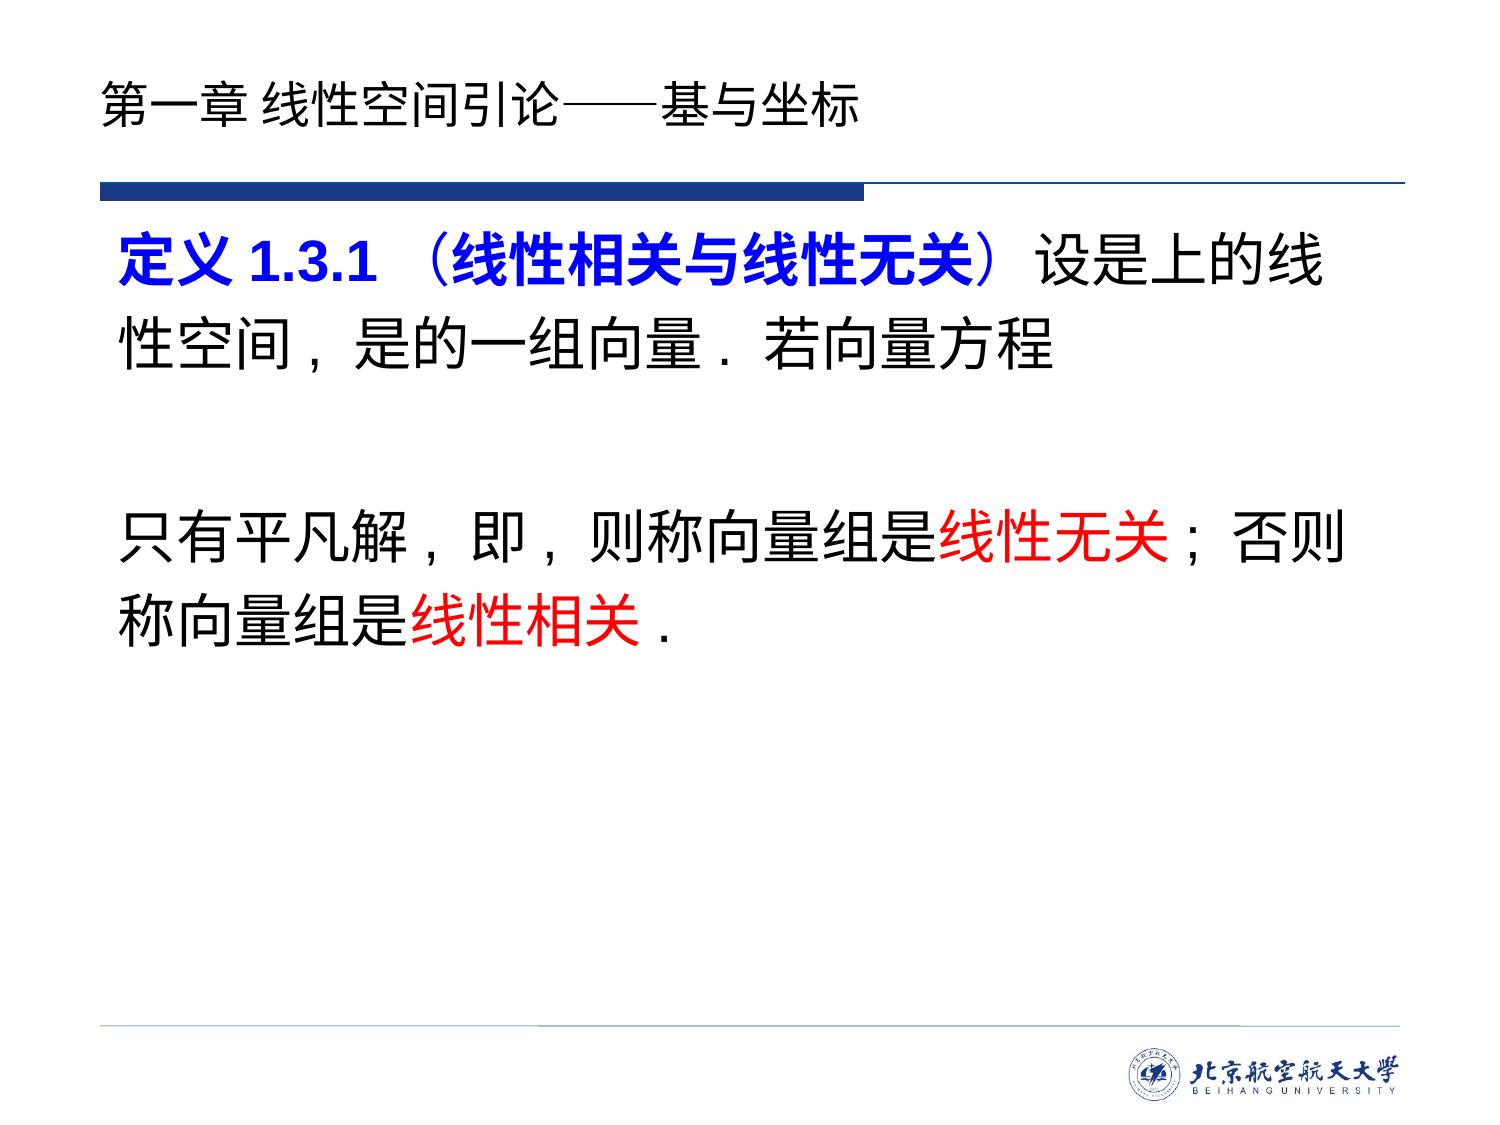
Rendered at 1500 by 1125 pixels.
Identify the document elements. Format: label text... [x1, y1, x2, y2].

picture [1114, 1041, 1412, 1108]
title 第一章 线性空间引论——基与坐标 [83, 29, 1397, 141]
